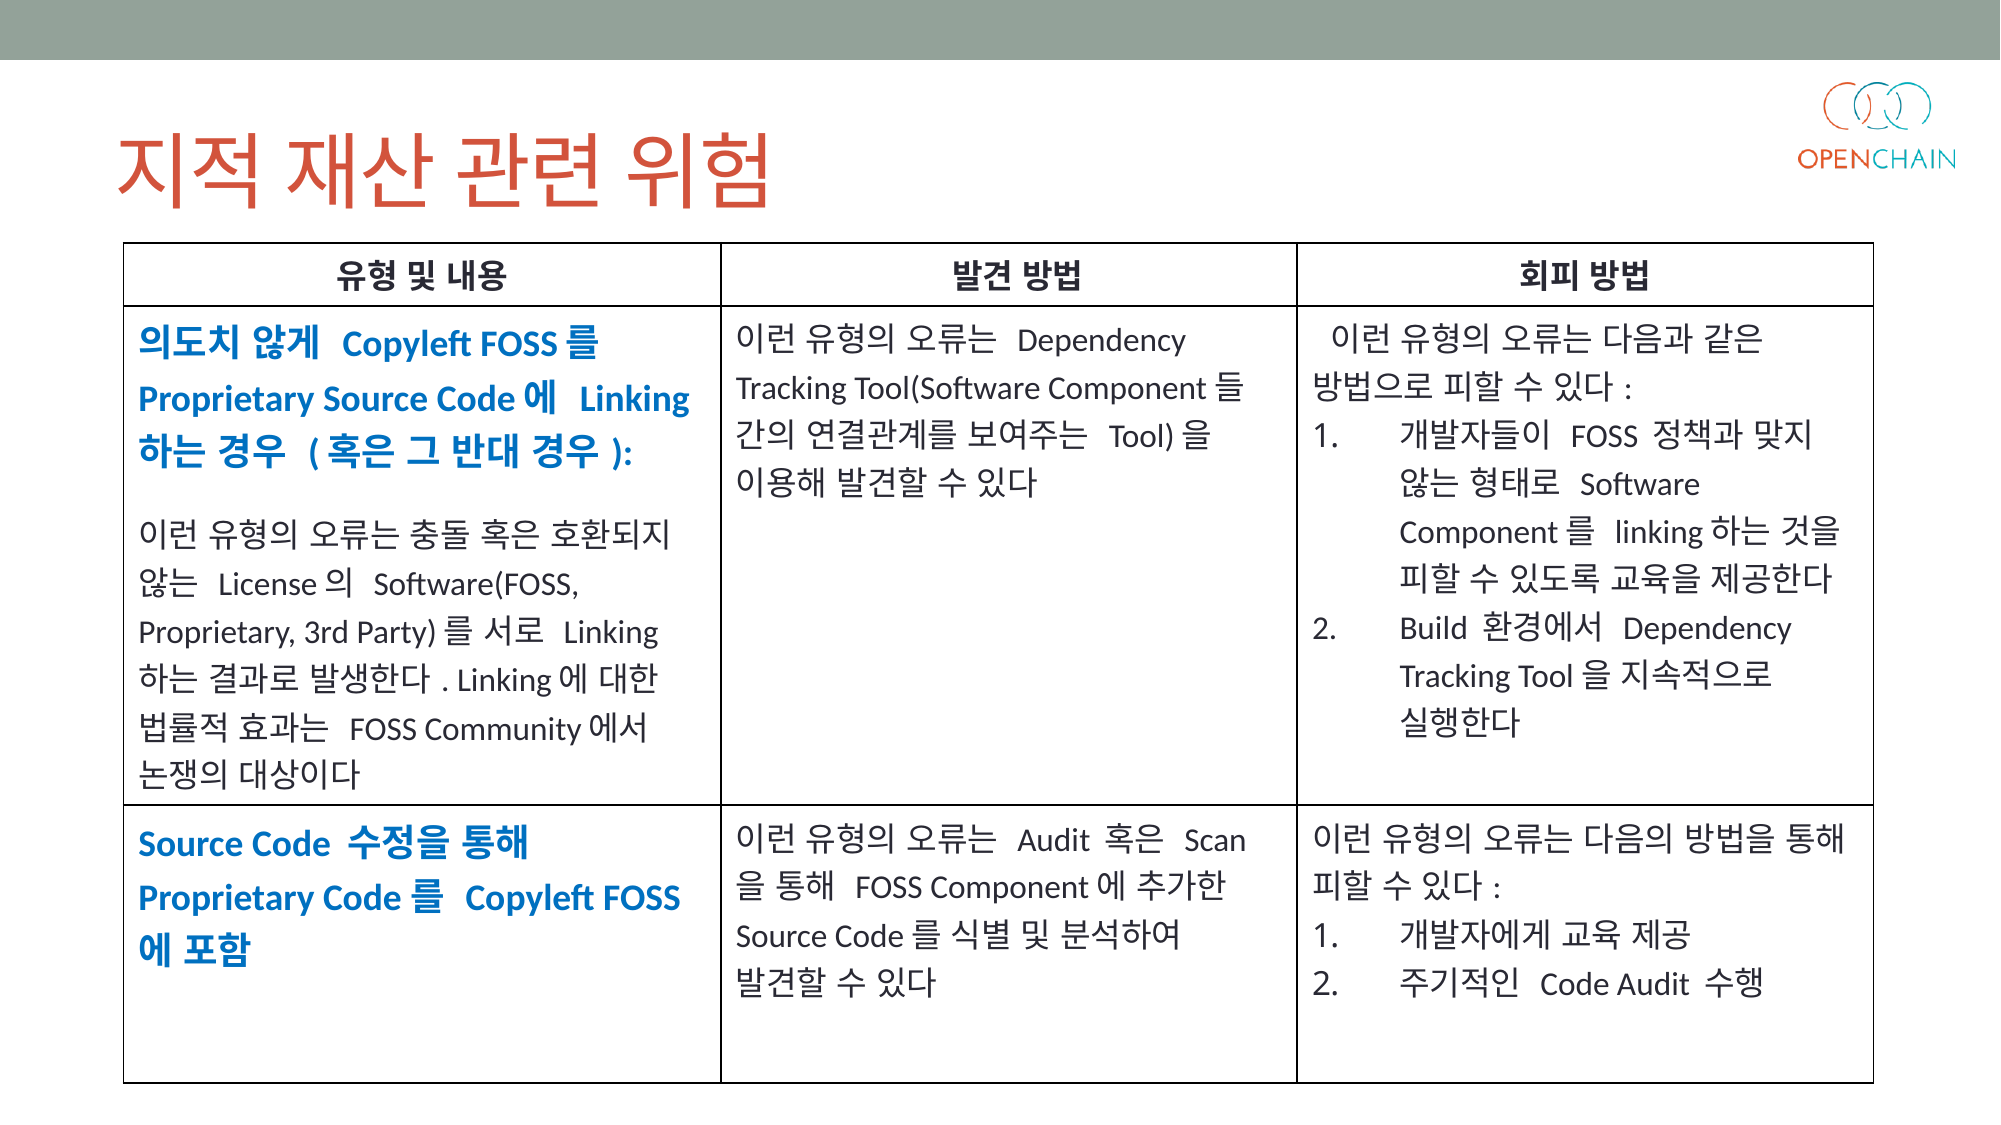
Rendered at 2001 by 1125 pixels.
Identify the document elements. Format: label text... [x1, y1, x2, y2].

table_cell 이런 유형의 오류는 Audit 혹은 Scan을 통해 FOSS Component에 추가한 Source Code를 식별 및 분석하여 발견할 수 있다 [722, 806, 1296, 1082]
picture [1798, 82, 1955, 169]
title 지적 재산 관련 위험 [99, 87, 1900, 250]
table_header 유형 및 내용 [124, 244, 720, 305]
table_header 회피 방법 [1298, 244, 1873, 305]
table_header 발견 방법 [722, 244, 1296, 305]
table_cell 이런 유형의 오류는 다음과 같은 방법으로 피할 수 있다: 개발자들이 FOSS 정책과 맞지 않는 형태로 Software Component를 linking하는 것을 피할 수 있도록 교육을 제공한다 Build 환경에서 Dependency Tracking Tool을 지속적으로 실행한다 [1298, 307, 1873, 804]
table_cell 이런 유형의 오류는 Dependency Tracking Tool(Software Component들 간의 연결관계를 보여주는 Tool)을 이용해 발견할 수 있다 [722, 307, 1296, 804]
table_cell 의도치 않게 Copyleft FOSS를 Proprietary Source Code에 Linking하는 경우 (혹은 그 반대 경우): 이런 유형의 오류는 충돌 혹은 호환되지 않는 License의 Software(FOSS, Proprietary, 3rd Party)를 서로 Linking하는 결과로 발생한다. Linking에 대한 법률적 효과는 FOSS Community에서 논쟁의 대상이다 [124, 307, 720, 804]
table_cell 이런 유형의 오류는 다음의 방법을 통해 피할 수 있다: 개발자에게 교육 제공 주기적인 Code Audit 수행 [1298, 806, 1873, 1082]
table_cell Source Code 수정을 통해 Proprietary Code를 Copyleft FOSS에 포함 [124, 806, 720, 1082]
